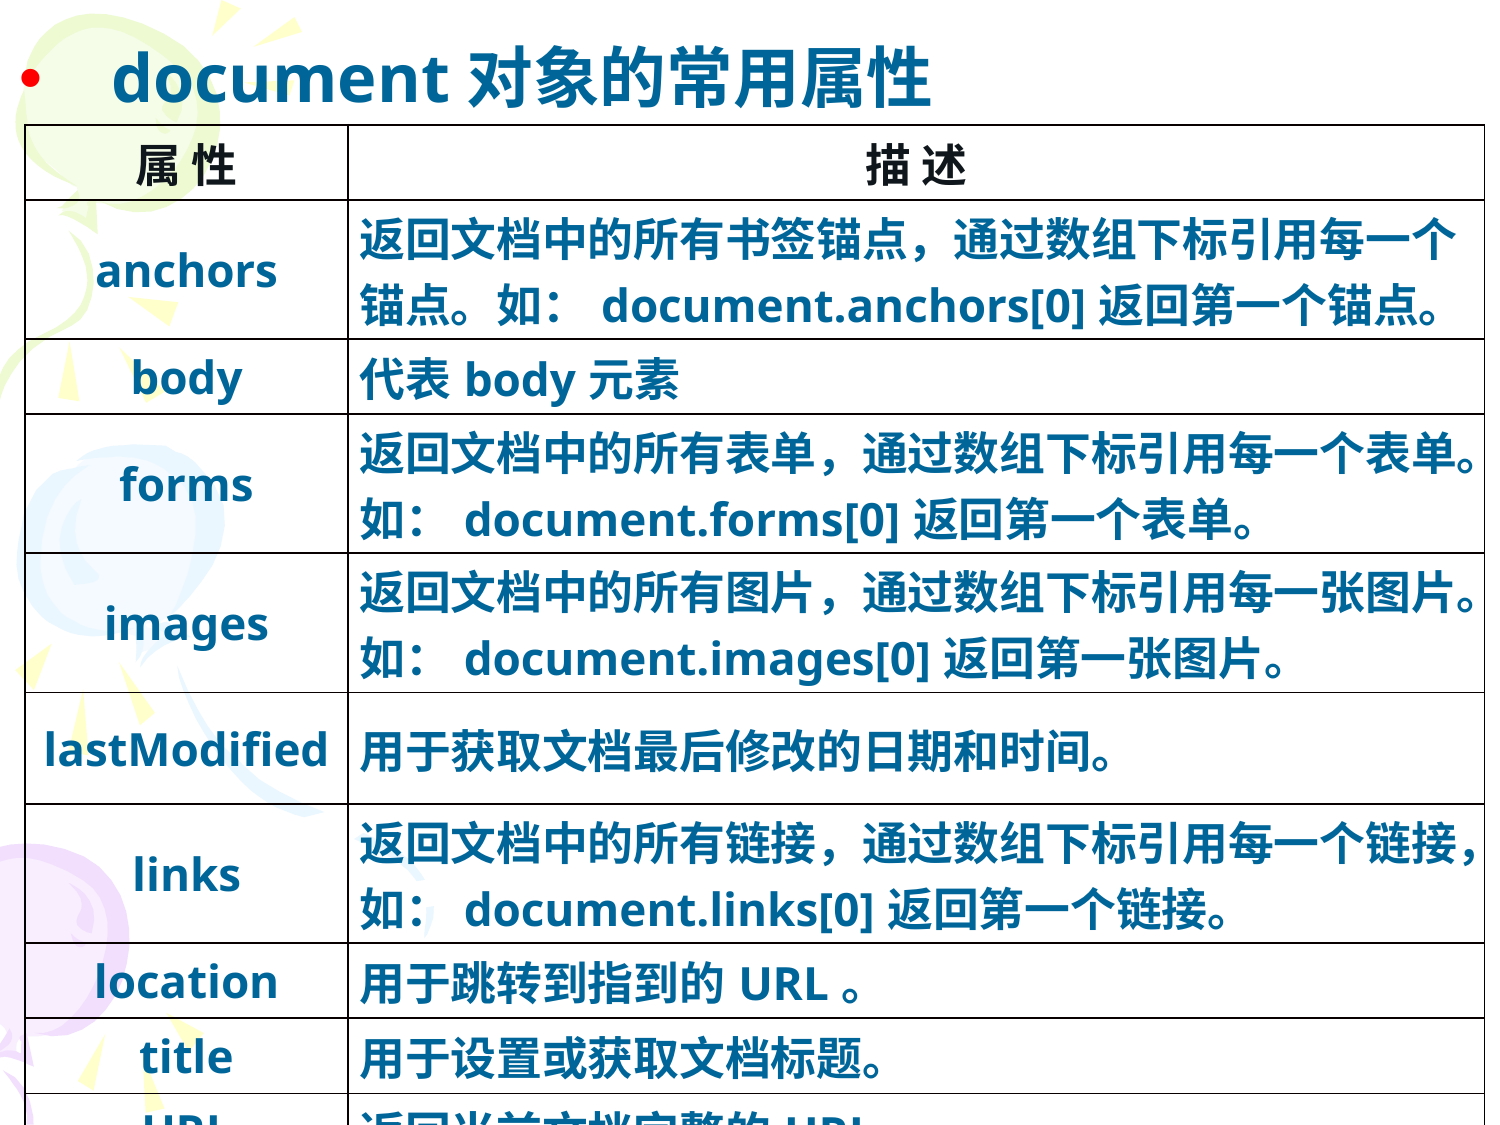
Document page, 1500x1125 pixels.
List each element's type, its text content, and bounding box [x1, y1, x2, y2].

table_cell 返回文档中的所有链接，通过数组下标引用每一个链接，如：document.links[0]返回第一个链接。 [349, 805, 1484, 942]
table_cell 返回文档中的所有图片，通过数组下标引用每一张图片。如：document.images[0]返回第一张图片。 [349, 554, 1484, 692]
table_cell location [26, 944, 347, 1017]
table_cell images [26, 554, 347, 692]
table_cell title [26, 1019, 347, 1093]
table_cell links [26, 805, 347, 942]
table_cell forms [26, 415, 347, 552]
table_cell body [26, 340, 347, 413]
title document对象的常用属性 [3, 0, 1355, 125]
table_cell 返回文档中的所有书签锚点，通过数组下标引用每一个锚点。如：document.anchors[0]返回第一个锚点。 [349, 201, 1484, 338]
table_cell anchors [26, 201, 347, 338]
table_cell 返回文档中的所有表单，通过数组下标引用每一个表单。如：document.forms[0]返回第一个表单。 [349, 415, 1484, 552]
table_cell 用于跳转到指到的URL。 [349, 944, 1484, 1017]
table_cell 代表body元素 [349, 340, 1484, 413]
table_cell 返回当前文档完整的URL。 [349, 1094, 1484, 1125]
table_cell 用于设置或获取文档标题。 [349, 1019, 1484, 1093]
table_header 属 性 [26, 126, 347, 199]
table_header 描 述 [349, 126, 1484, 199]
table_cell URL [26, 1094, 347, 1125]
table_cell 用于获取文档最后修改的日期和时间。 [349, 693, 1484, 803]
table_cell lastModified [26, 693, 347, 803]
